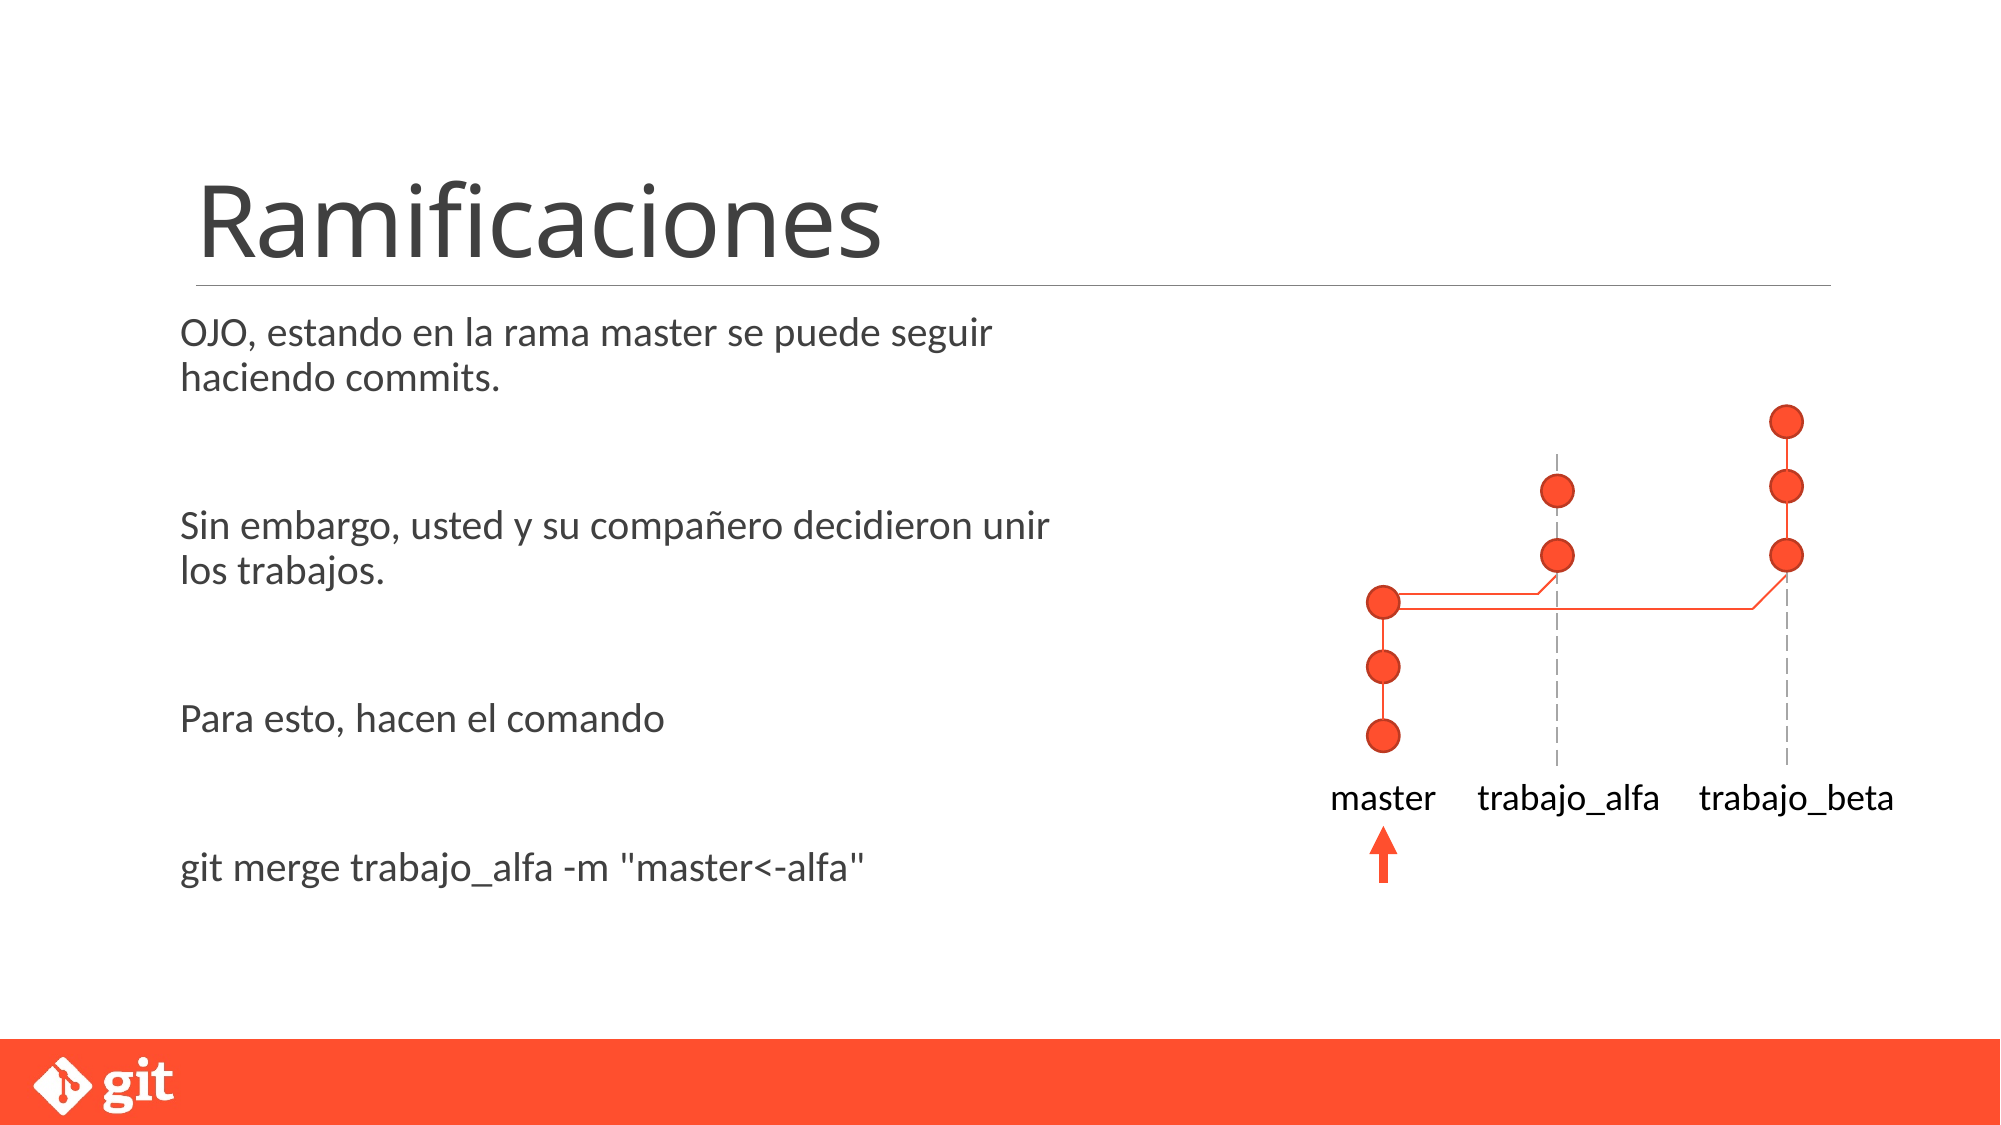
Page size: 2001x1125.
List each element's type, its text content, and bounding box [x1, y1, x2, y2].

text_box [1752, 574, 1783, 610]
text_box [1567, 476, 1575, 506]
text_box [1393, 652, 1401, 682]
text_box [1365, 718, 1401, 754]
text_box trabajo_alfa [1454, 765, 1682, 826]
text_box [1365, 584, 1401, 620]
text_box [1769, 404, 1805, 439]
text_box [1567, 541, 1575, 570]
text_box master [1311, 765, 1454, 826]
picture [26, 1053, 181, 1119]
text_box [1537, 573, 1554, 595]
title Ramificaciones [180, 47, 1830, 285]
text_box [1797, 472, 1805, 501]
text_box [1796, 541, 1805, 570]
text_box [1540, 538, 1554, 571]
text_box [1769, 538, 1783, 571]
text_box [1365, 649, 1379, 684]
list OJO, estando en la rama master se puede seguir haciendo commits. Sin embargo, usted y su compañero decidieron unir los trabajos. Para esto, hacen el comando git merge trabajo_alfa -m "master<-alfa" [180, 302, 1094, 963]
text_box trabajo_beta [1682, 765, 1911, 826]
text_box [1540, 474, 1554, 508]
text_box [1769, 469, 1783, 504]
